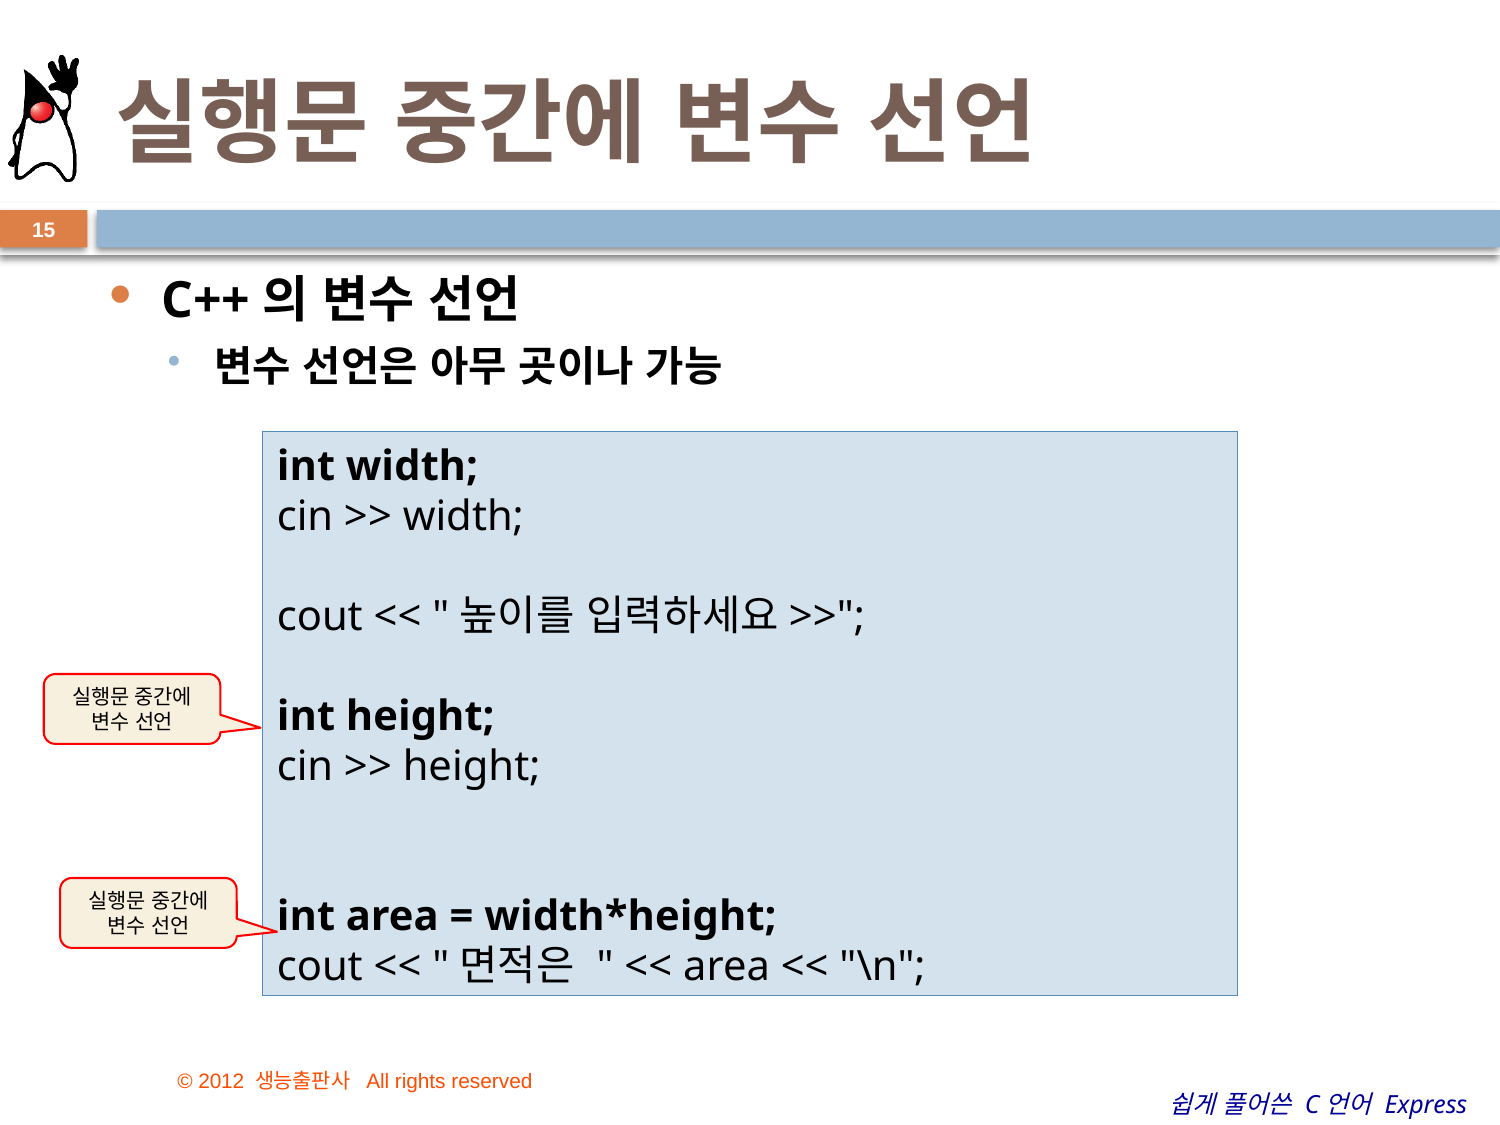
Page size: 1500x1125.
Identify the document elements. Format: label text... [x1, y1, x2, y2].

picture [8, 55, 79, 182]
text_box int width; cin >> width; cout << "높이를 입력하세요>>"; int height; cin >> height; int area = width*height; cout << "면적은 " << area << "\n"; [262, 431, 1238, 996]
text_box 실행문 중간에 변수 선언 [58, 876, 279, 950]
list C++의 변수 선언 변수 선언은 아무 곳이나 가능 [94, 260, 1500, 1088]
text_box 실행문 중간에 변수 선언 [42, 672, 263, 746]
slide_number 15 [0, 208, 88, 249]
title 실행문 중간에 변수 선언 [100, 37, 1438, 200]
